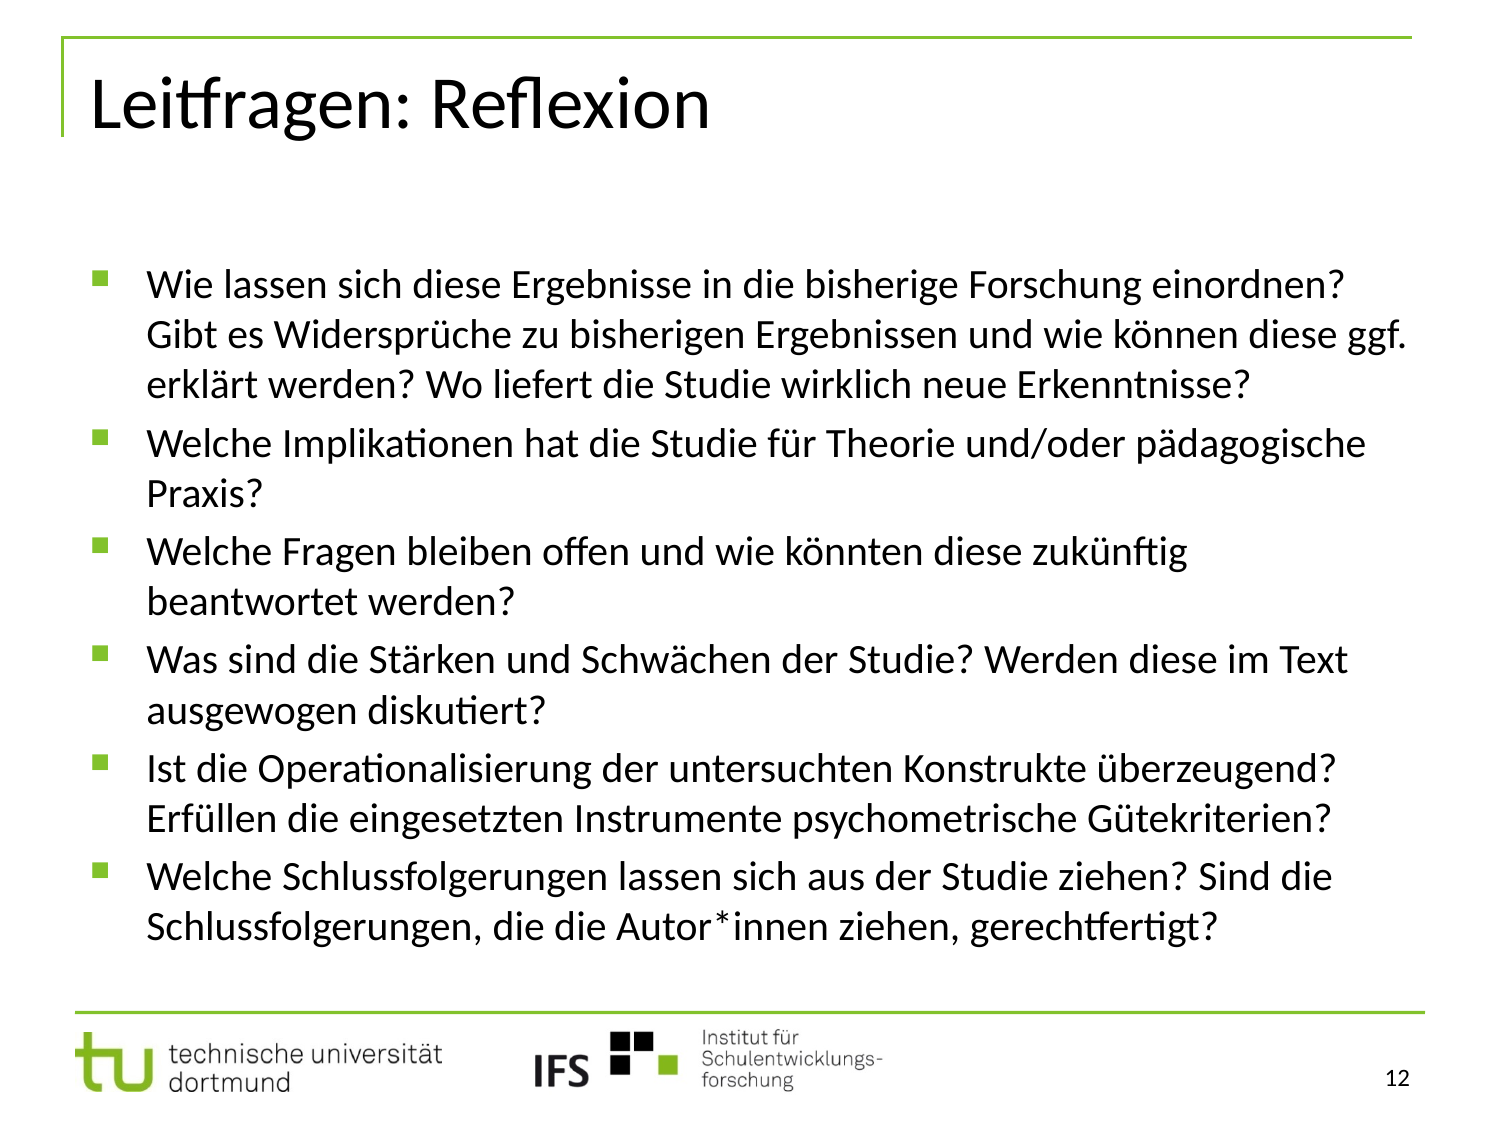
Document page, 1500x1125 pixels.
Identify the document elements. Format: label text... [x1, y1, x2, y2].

list Wie lassen sich diese Ergebnisse in die bisherige Forschung einordnen? Gibt es Widersprüche zu bisherigen Ergebnissen und wie können diese ggf. erklärt werden? Wo liefert die Studie wirklich neue Erkenntnisse? Welche Implikationen hat die Studie für Theorie und/oder pädagogische Praxis? Welche Fragen bleiben offen und wie könnten diese zukünftig beantwortet werden? Was sind die Stärken und Schwächen der Studie? Werden diese im Text ausgewogen diskutiert? Ist die Operationalisierung der untersuchten Konstrukte überzeugend? Erfüllen die eingesetzten Instrumente psychometrische Gütekriterien? Welche Schlussfolgerungen lassen sich aus der Studie ziehen? Sind die Schlussfolgerungen, die die Autor*innen ziehen, gerechtfertigt? [75, 249, 1425, 993]
title Leitfragen: Reflexion [75, 45, 1425, 233]
slide_number 12 [1074, 1023, 1426, 1100]
picture [75, 1032, 442, 1092]
picture [525, 1023, 888, 1100]
